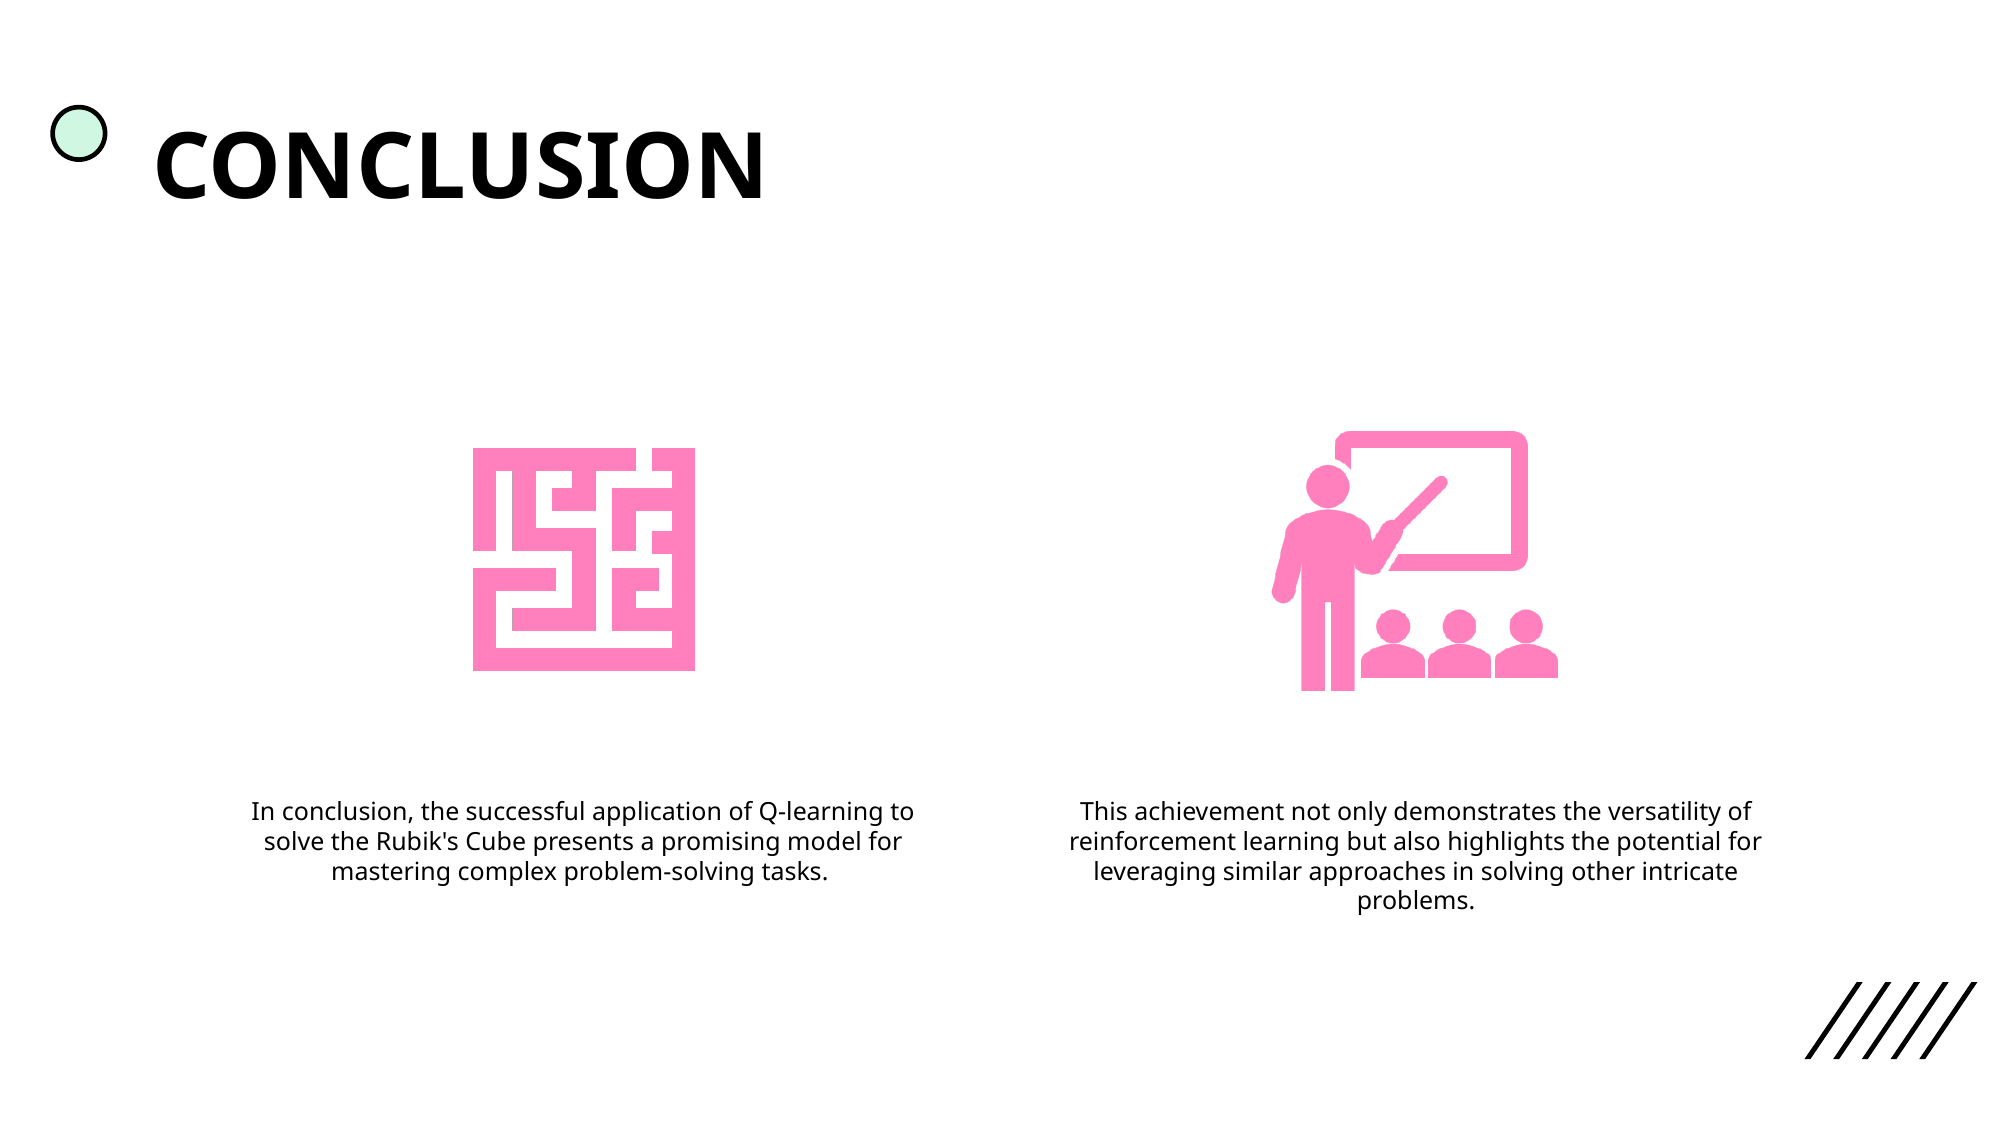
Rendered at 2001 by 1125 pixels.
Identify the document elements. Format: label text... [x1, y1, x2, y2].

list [137, 299, 1863, 1014]
title CONCLUSION [137, 59, 1863, 278]
